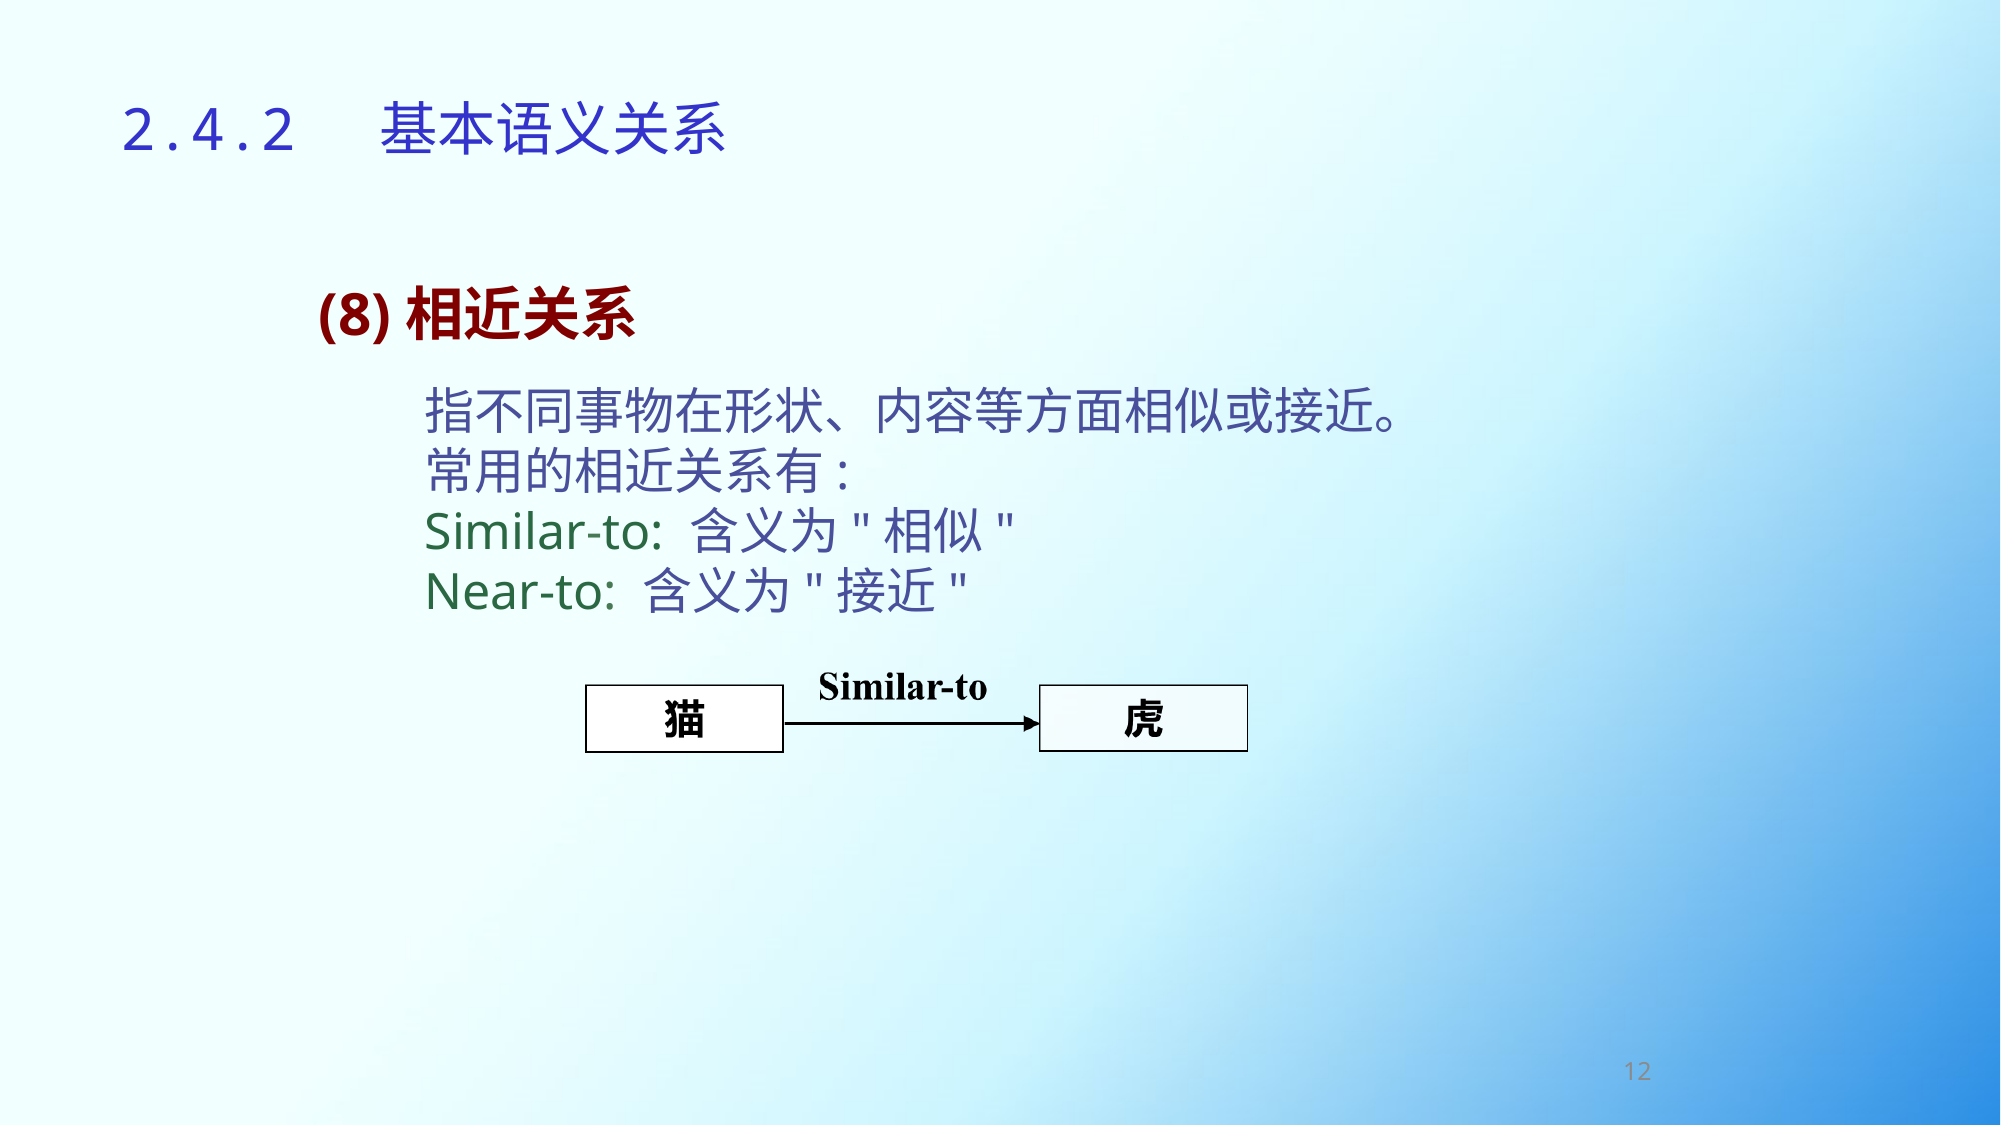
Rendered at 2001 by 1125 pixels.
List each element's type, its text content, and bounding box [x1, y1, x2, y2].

text_box (8)相近关系 [304, 269, 879, 494]
slide_number 12 [1412, 1042, 1863, 1103]
picture [0, 0, 2001, 1125]
title 2.4.2 基本语义关系 [105, 78, 1456, 185]
text_box 指不同事物在形状、内容等方面相似或接近。 常用的相近关系有: Similar-to: 含义为"相似" Near-to: 含义为"接近" [409, 371, 1456, 627]
